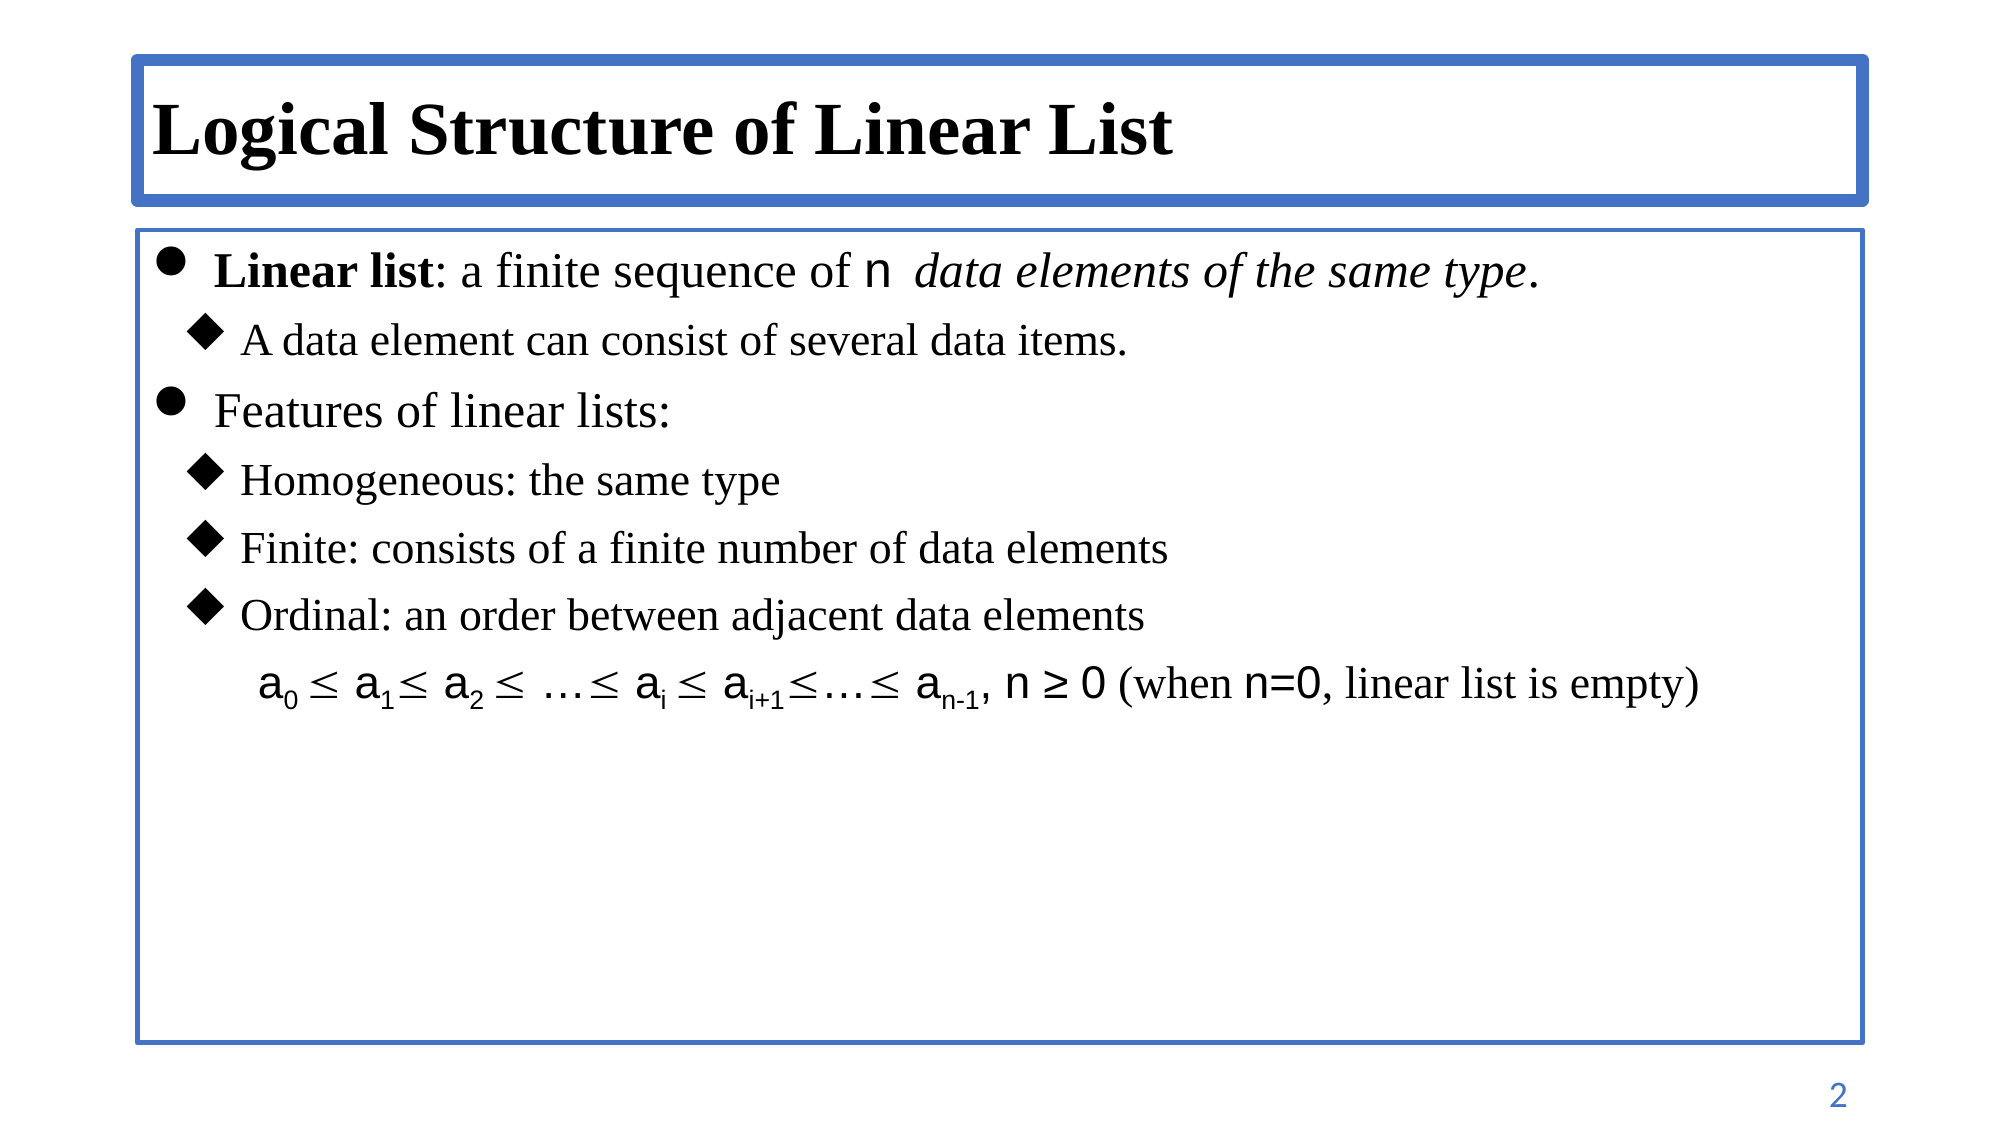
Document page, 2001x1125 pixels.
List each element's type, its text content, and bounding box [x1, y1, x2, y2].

title Logical Structure of Linear List [131, 54, 1869, 207]
list Linear list: a finite sequence of nzdata elements of the same type. A data element can consist of several data items. Features of linear lists: Homogeneous: the same type Finite: consists of a finite number of data elements Ordinal: an order between adjacent data elements a0  a1 a2  … ai  ai+1… an-1, n ≥ 0 (when n=0, linear list is empty) [135, 228, 1865, 1045]
